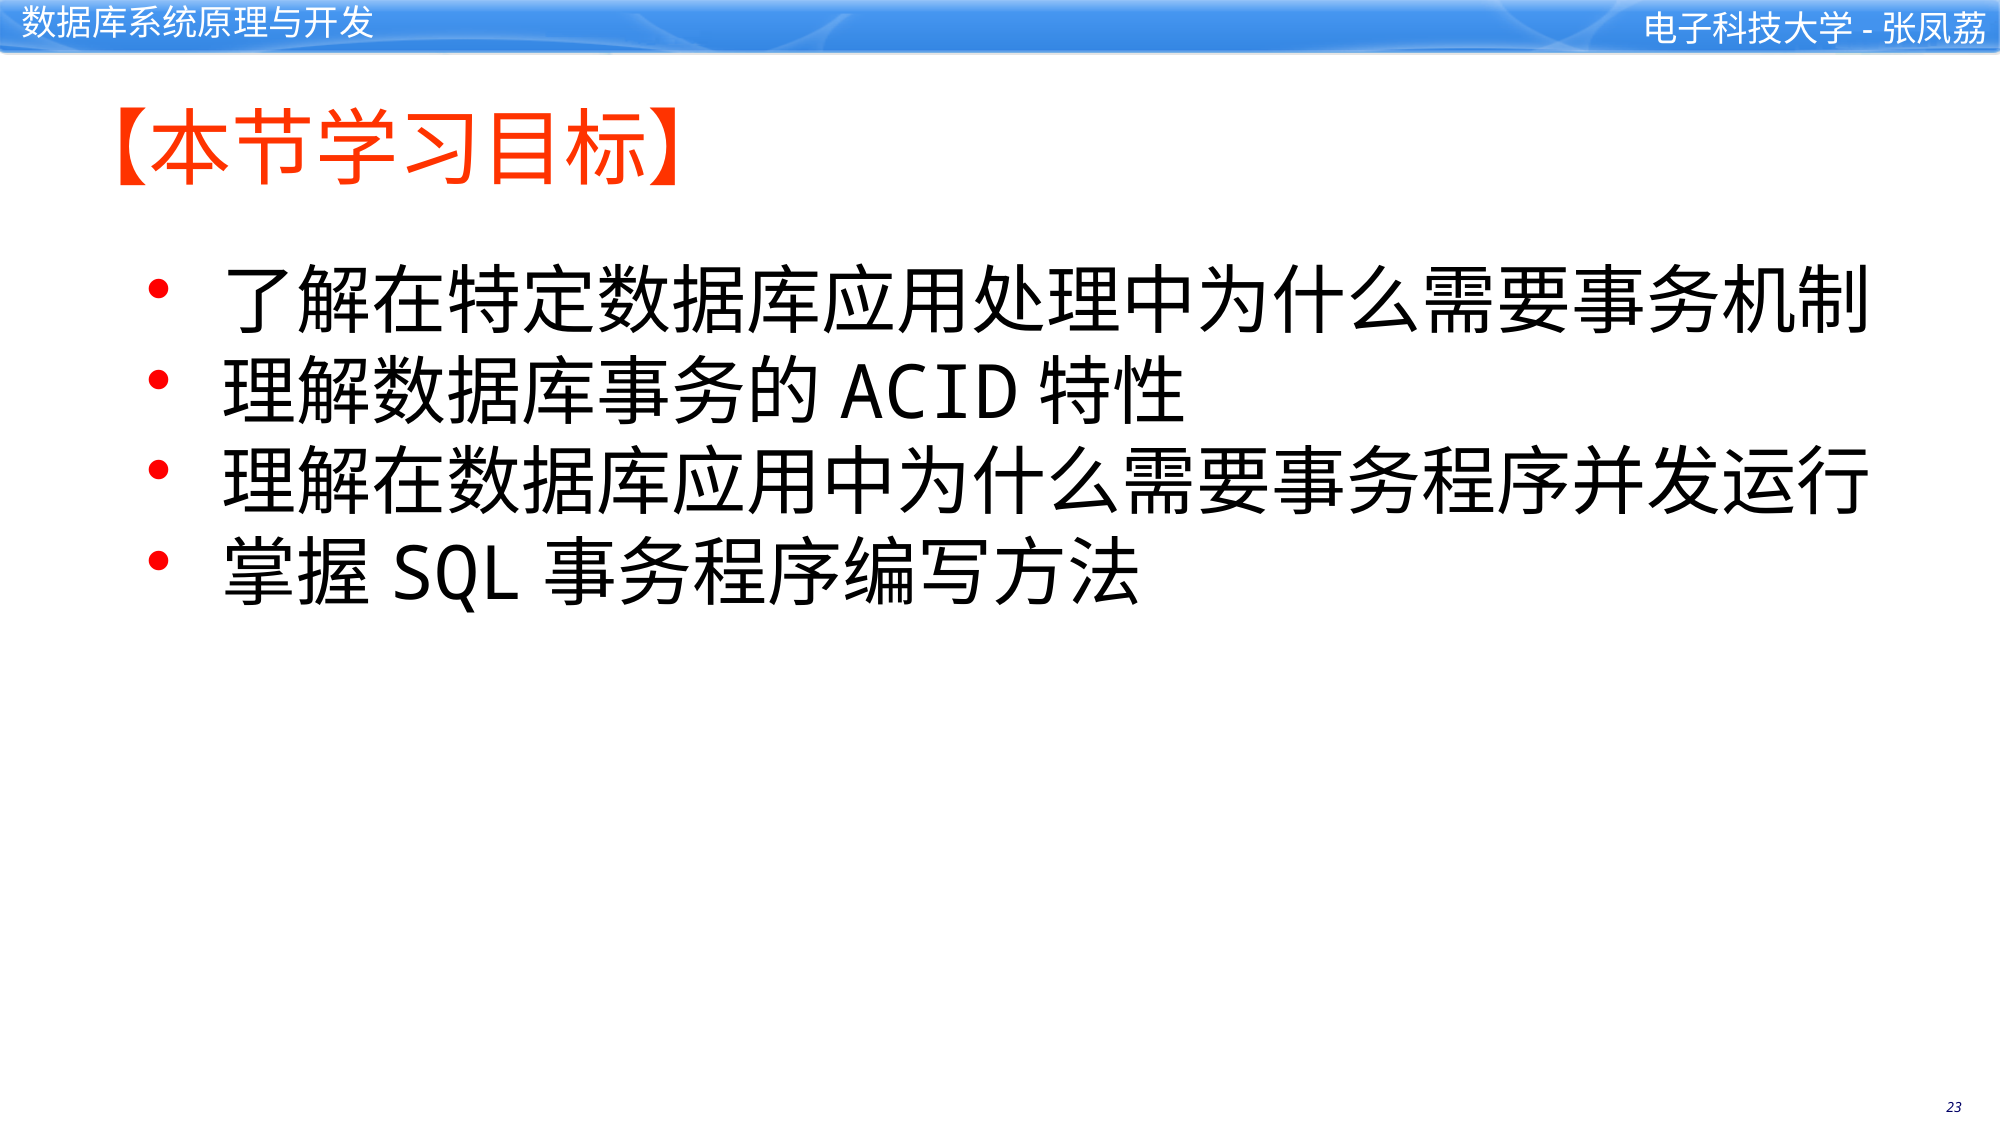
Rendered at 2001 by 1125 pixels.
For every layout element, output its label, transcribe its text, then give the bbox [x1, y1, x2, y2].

text_box 了解在特定数据库应用处理中为什么需要事务机制 理解数据库事务的ACID特性 理解在数据库应用中为什么需要事务程序并发运行 掌握SQL事务程序编写方法 [129, 243, 2000, 624]
text_box 【本节学习目标】 [54, 90, 1295, 201]
picture [0, 0, 2000, 55]
